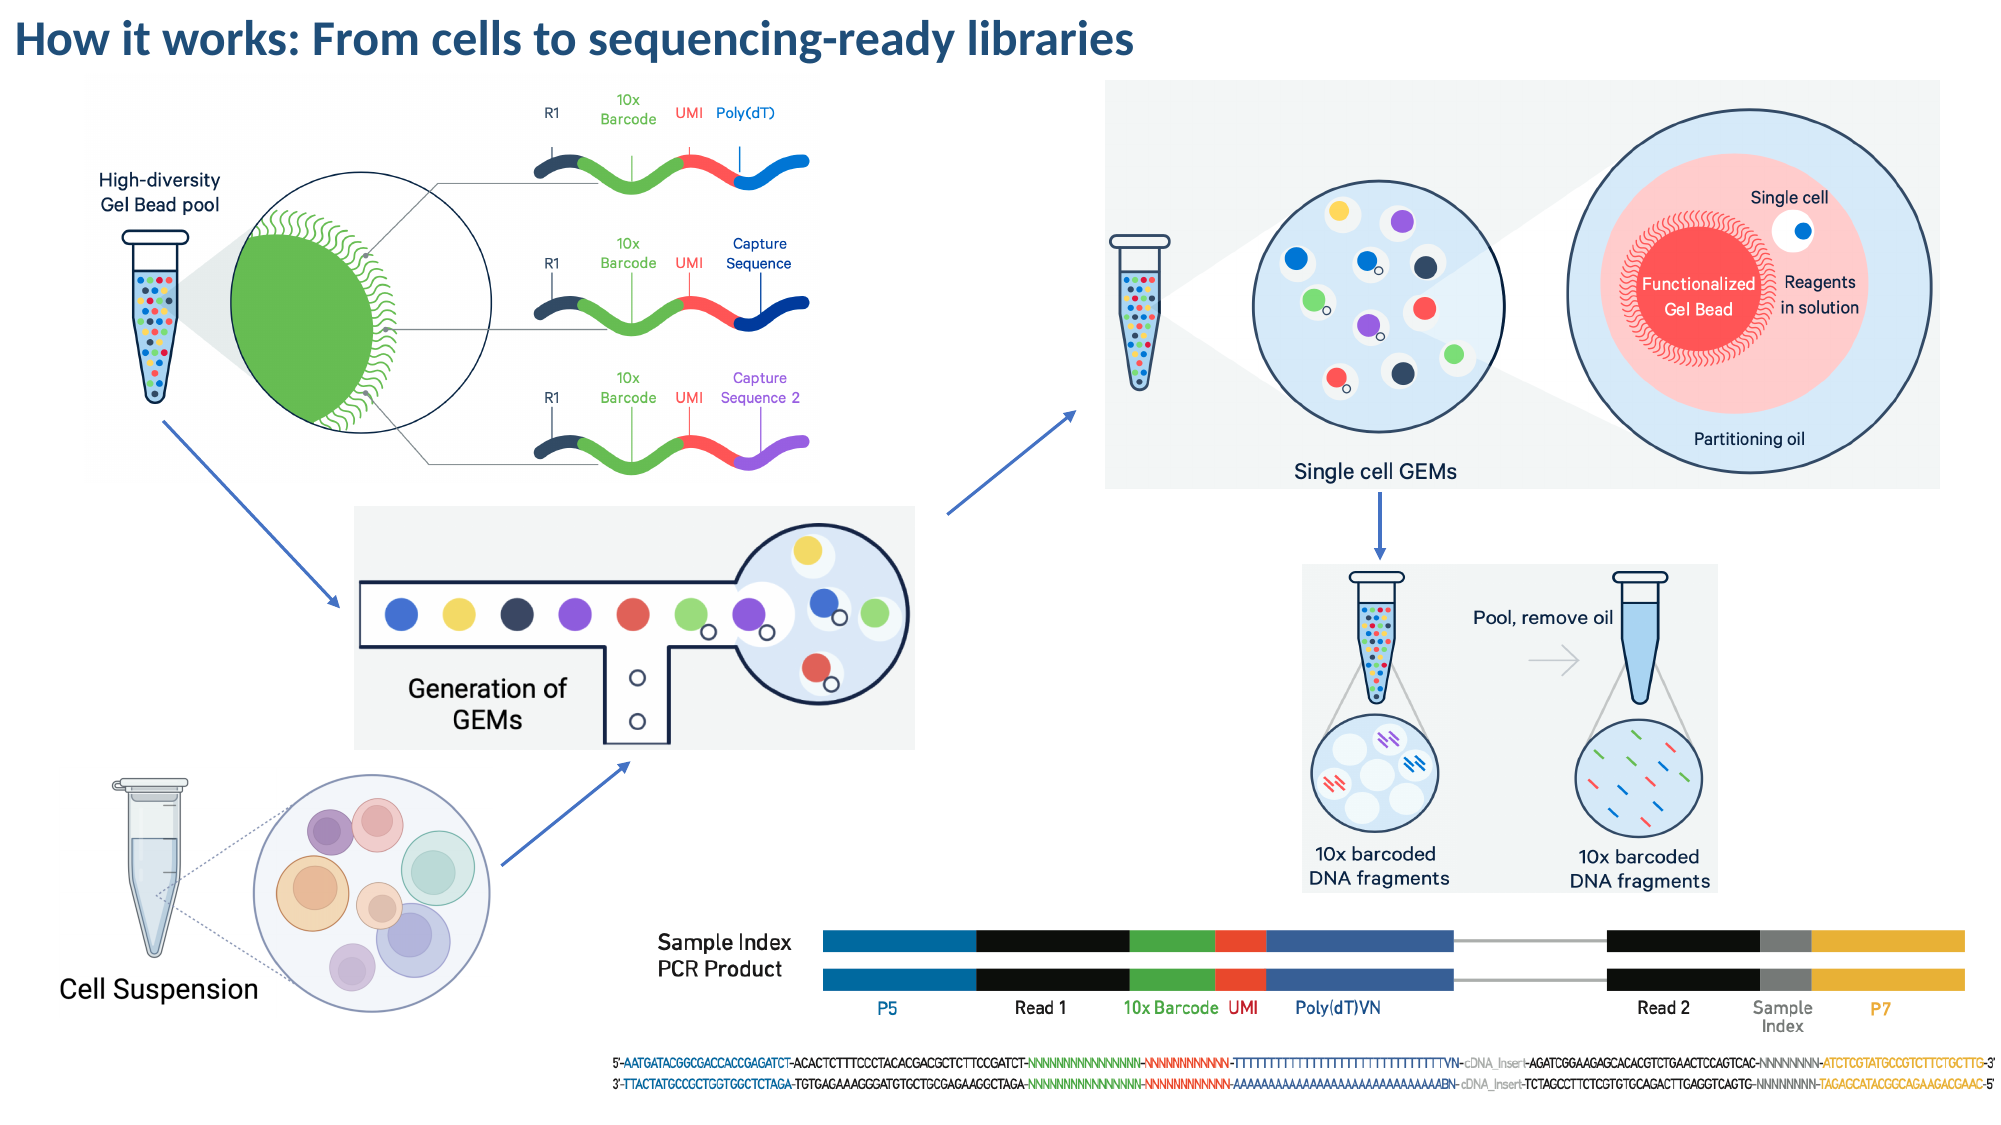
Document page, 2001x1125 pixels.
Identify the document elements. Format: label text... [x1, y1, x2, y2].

picture [601, 915, 2000, 1100]
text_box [163, 420, 915, 866]
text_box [947, 80, 1940, 515]
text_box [1302, 491, 1718, 893]
picture [84, 73, 820, 483]
picture [59, 767, 493, 1018]
text_box How it works: From cells to sequencing-ready libraries [0, 0, 1163, 73]
